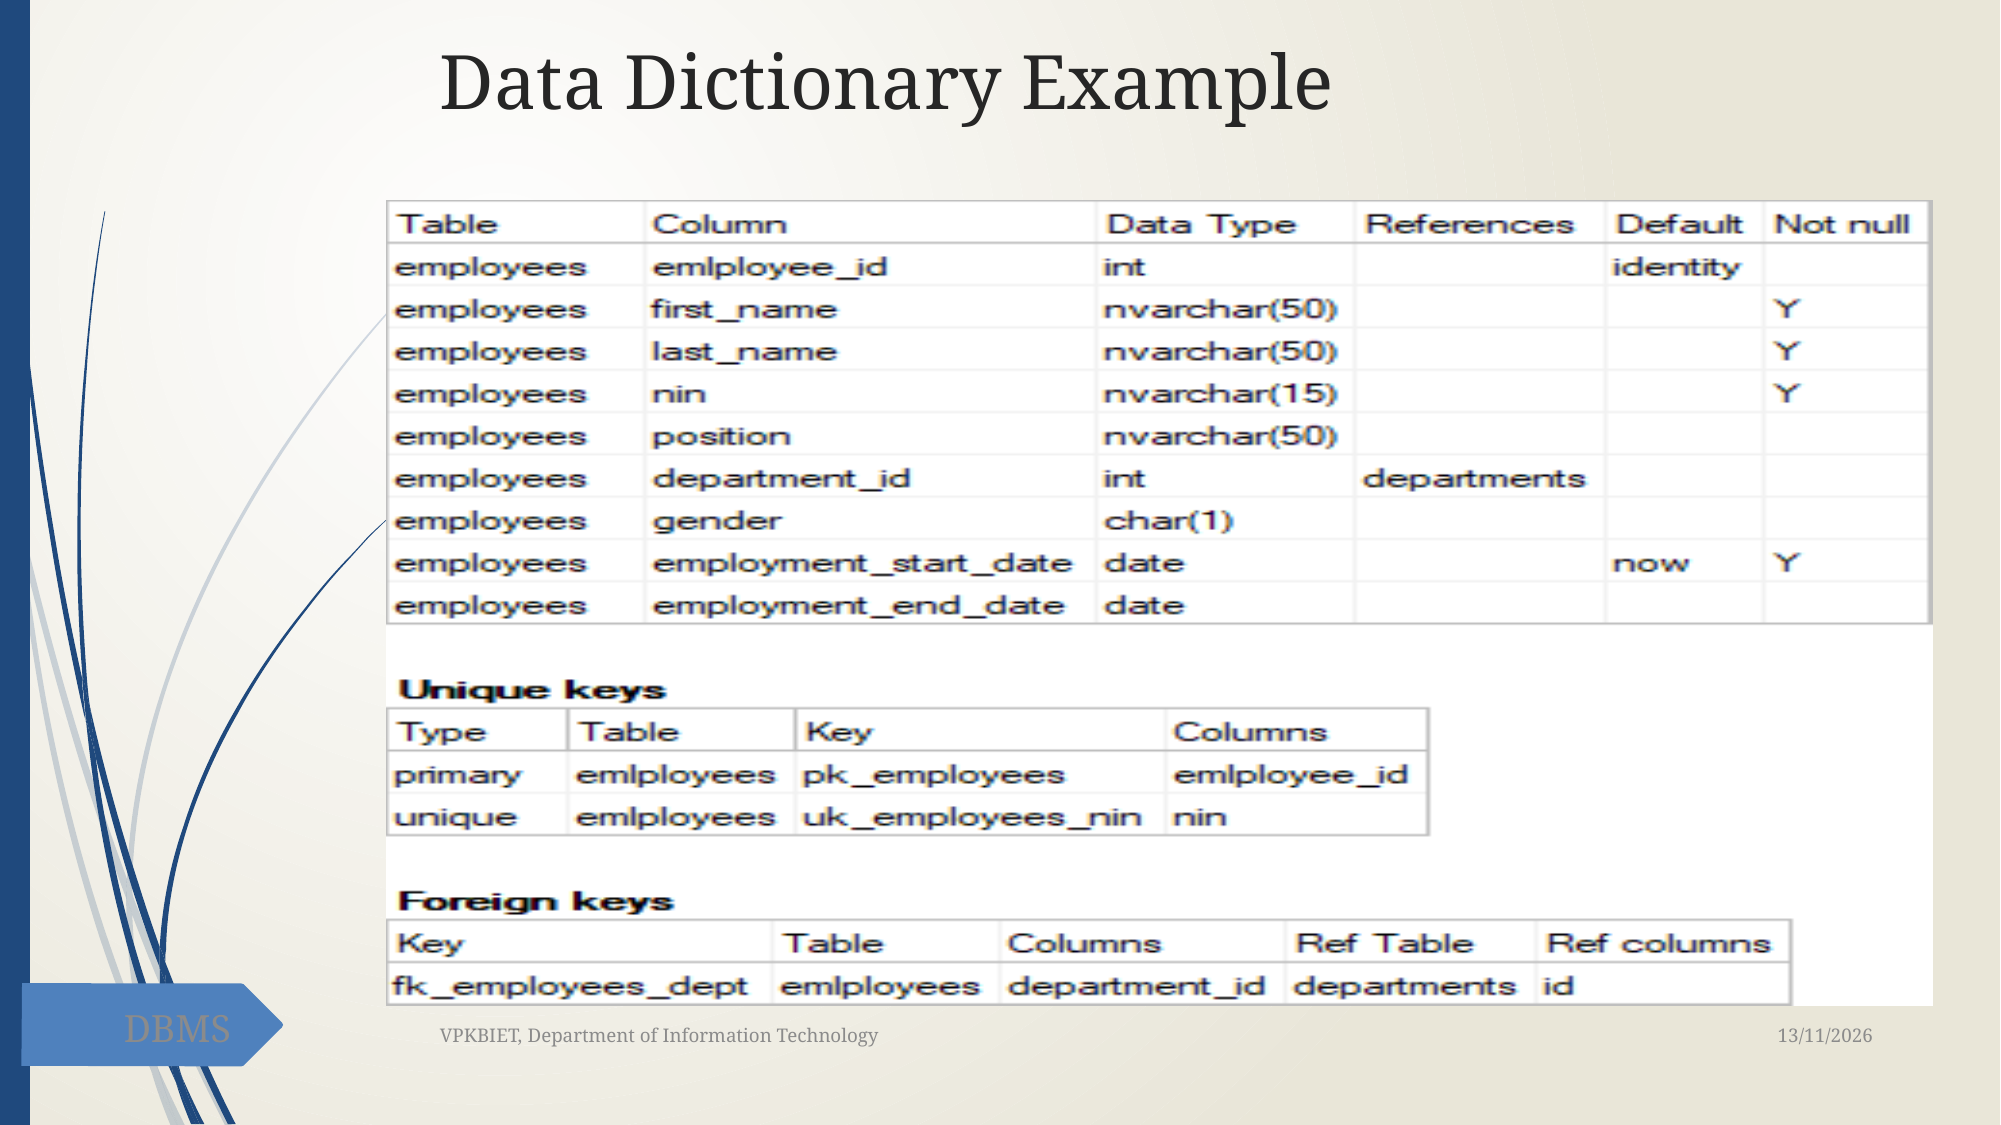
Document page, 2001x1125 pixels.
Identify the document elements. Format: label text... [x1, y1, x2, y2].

slide_number DBMS [47, 1005, 247, 1050]
title Data Dictionary Example [424, 26, 1887, 200]
footer VPKBIET, Department of Information Technology [424, 1006, 1675, 1067]
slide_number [1699, 1006, 1888, 1067]
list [386, 200, 1933, 1006]
